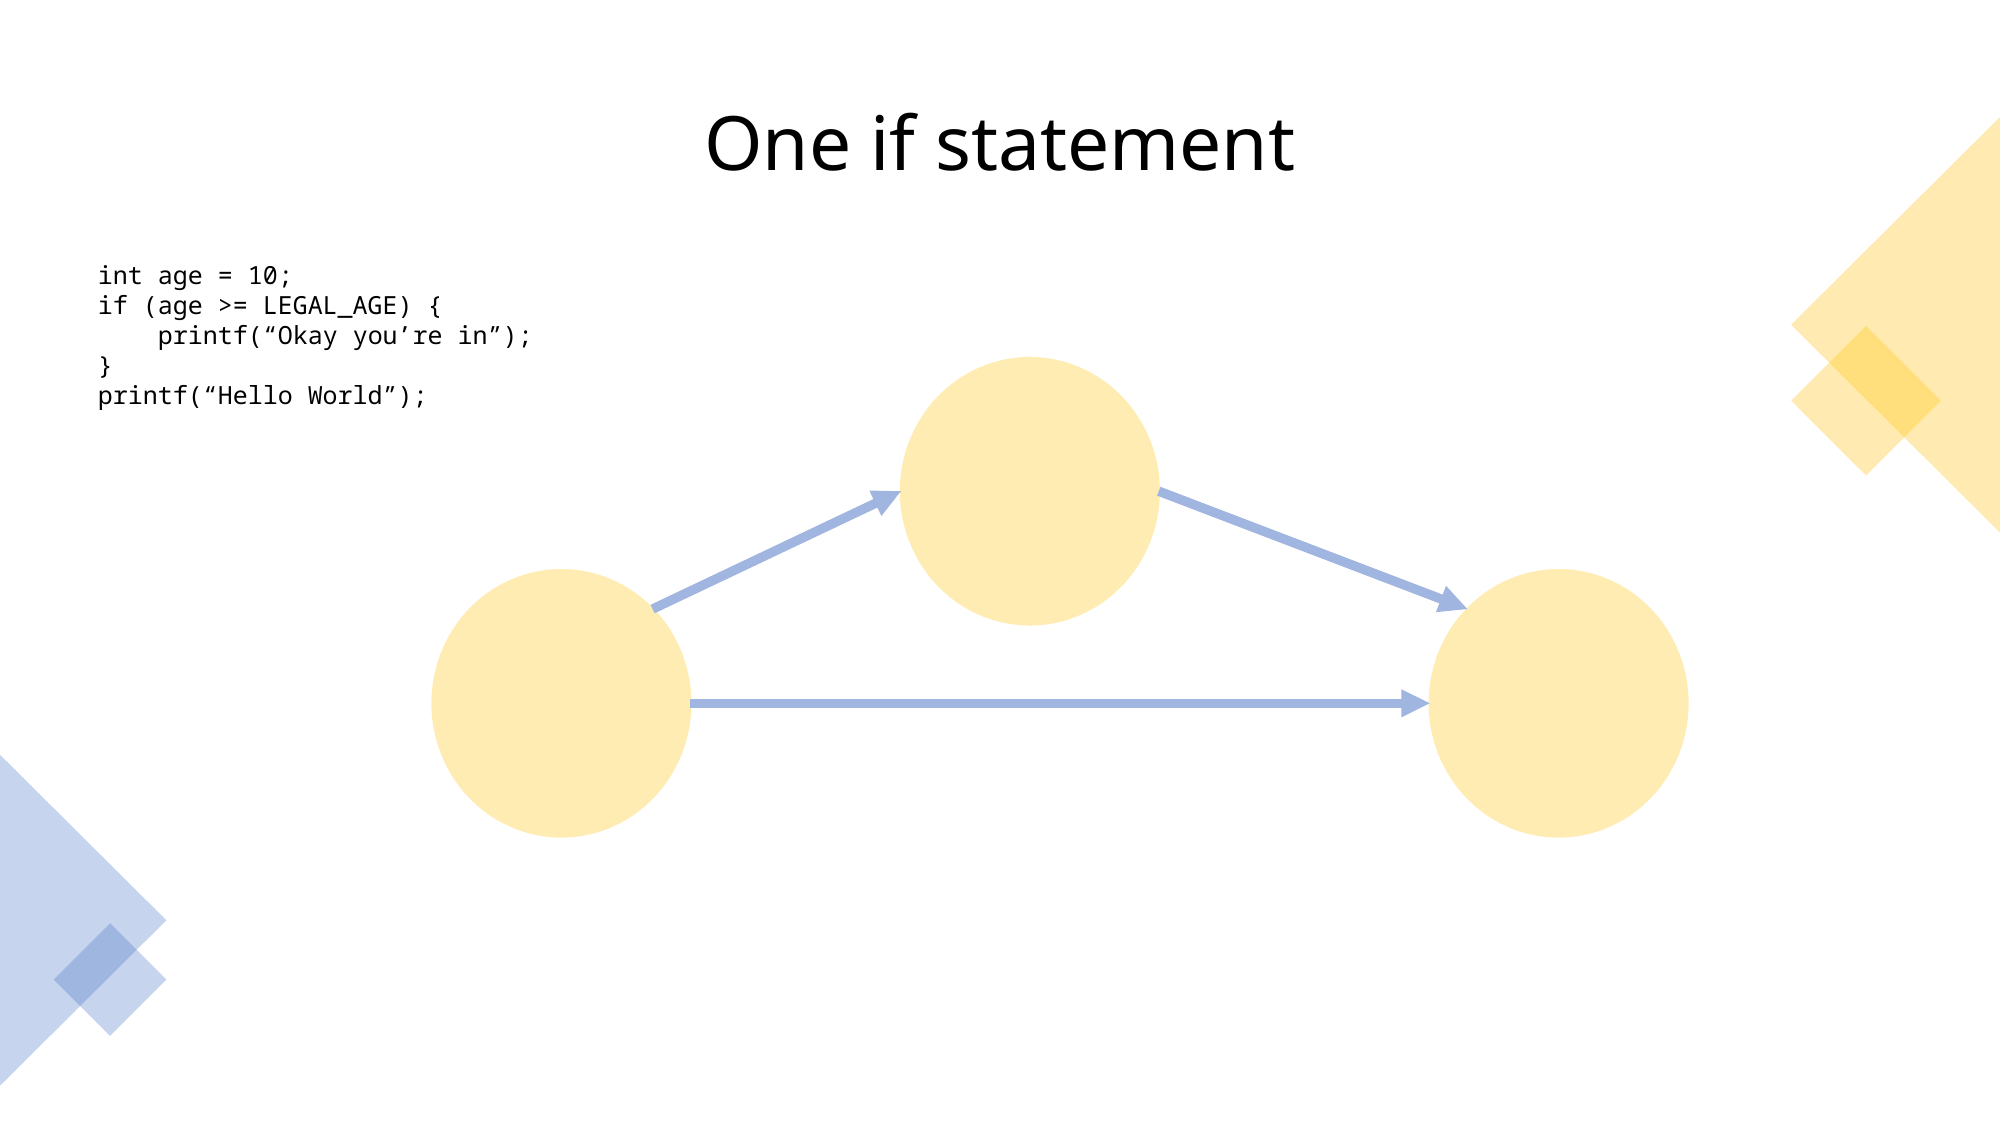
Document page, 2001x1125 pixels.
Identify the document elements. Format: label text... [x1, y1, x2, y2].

title One if statement [105, 52, 1895, 240]
text_box [899, 356, 1160, 626]
text_box [1789, 115, 2000, 535]
text_box [0, 753, 168, 1088]
text_box int age = 10; if (age >= LEGAL_AGE) { printf(“Okay you’re in”); } printf(“Hello World”); [83, 252, 718, 417]
text_box [52, 921, 168, 1038]
text_box [1428, 569, 1689, 838]
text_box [1158, 491, 1468, 610]
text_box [652, 491, 901, 610]
text_box [0, 0, 2000, 1125]
text_box [1789, 363, 1904, 477]
text_box [431, 569, 692, 838]
